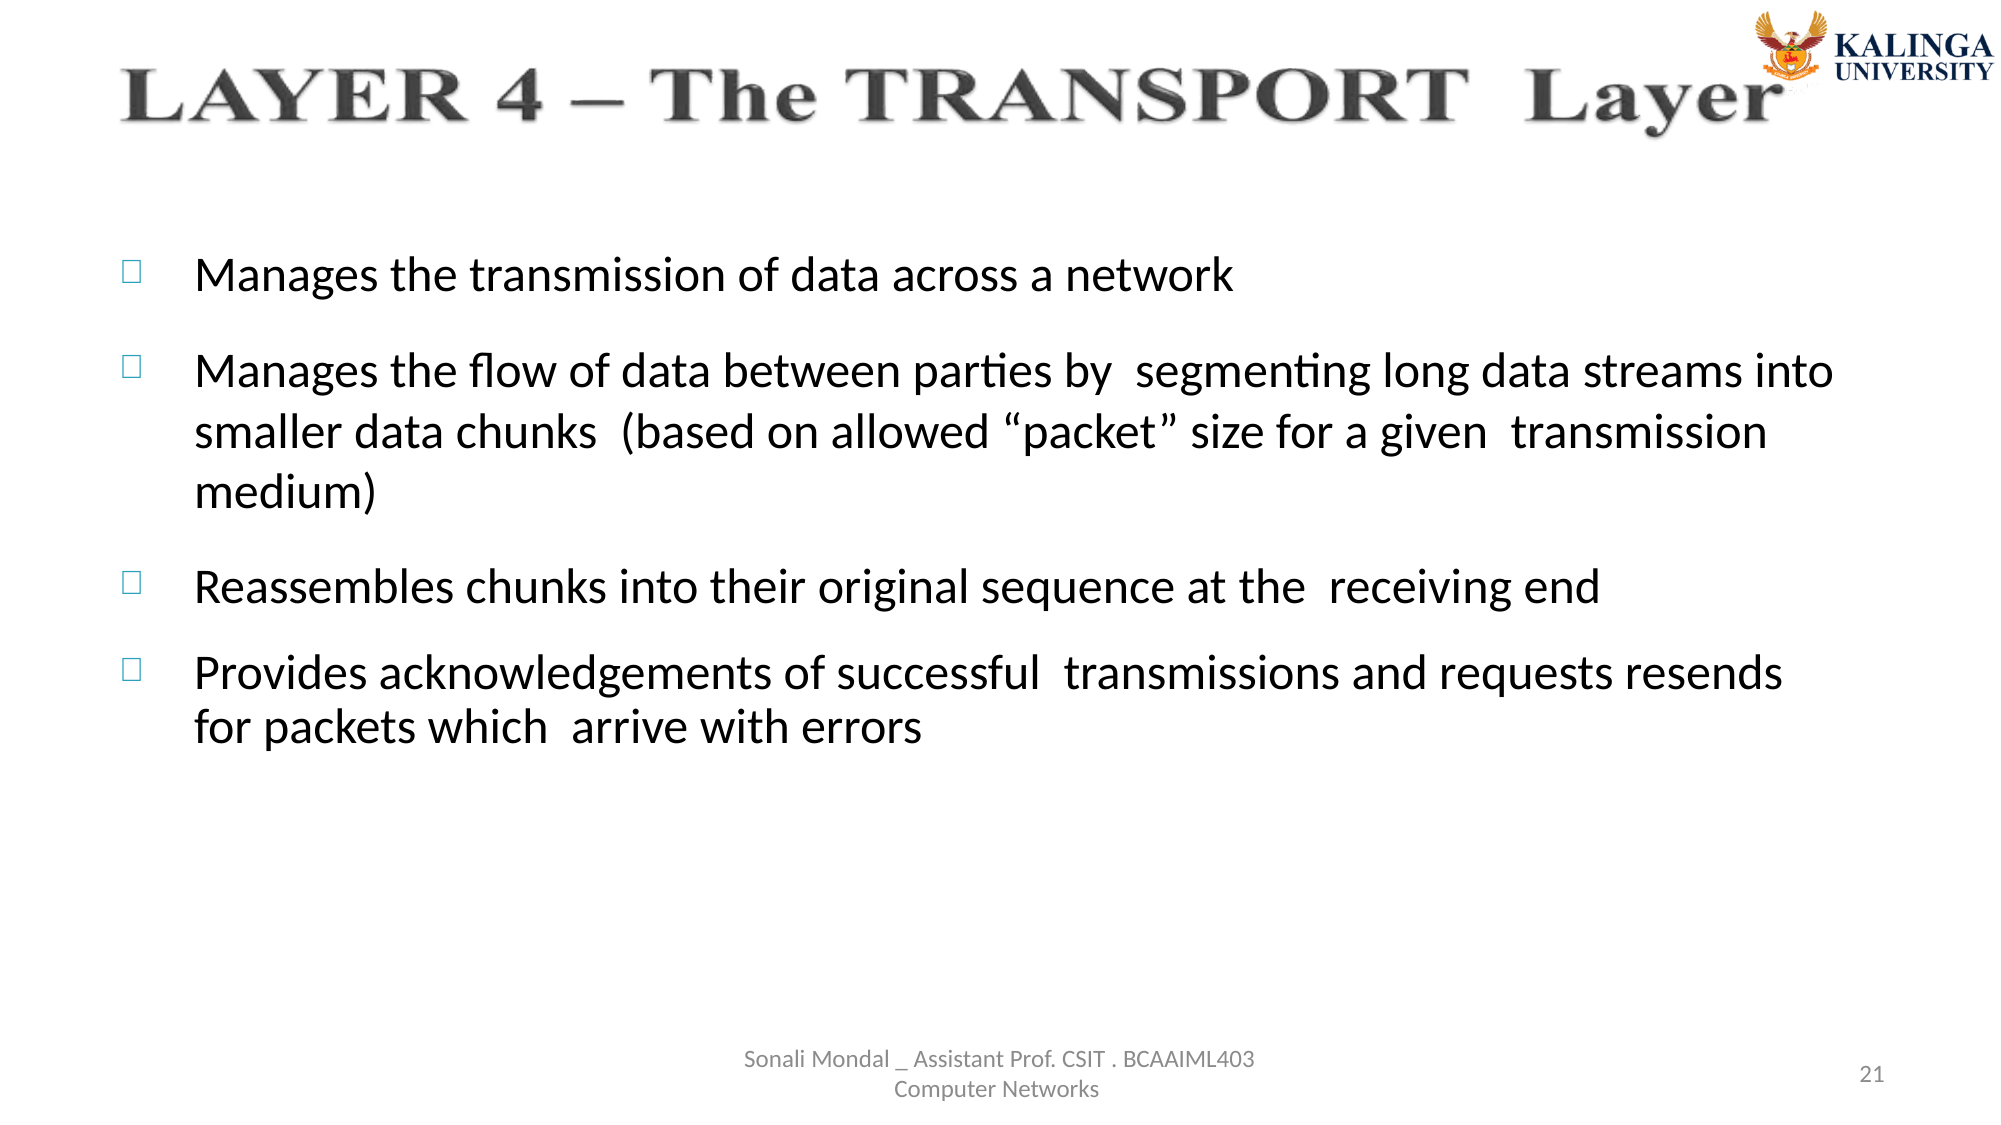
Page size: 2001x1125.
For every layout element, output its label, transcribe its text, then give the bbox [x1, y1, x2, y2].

slide_number 21 [1433, 1042, 1900, 1103]
picture [1663, 5, 2001, 99]
text_box Manages the transmission of data across a network Manages the flow of data between parties by segmenting long data streams into smaller data chunks (based on allowed “packet” size for a given transmission medium) Reassembles chunks into their original sequence at the receiving end Provides acknowledgements of successful transmissions and requests resends for packets which arrive with errors [117, 212, 1862, 754]
footer Sonali Mondal _ Assistant Prof. CSIT . BCAAIML403 Computer Networks [683, 1042, 1317, 1103]
text_box [118, 67, 1787, 143]
